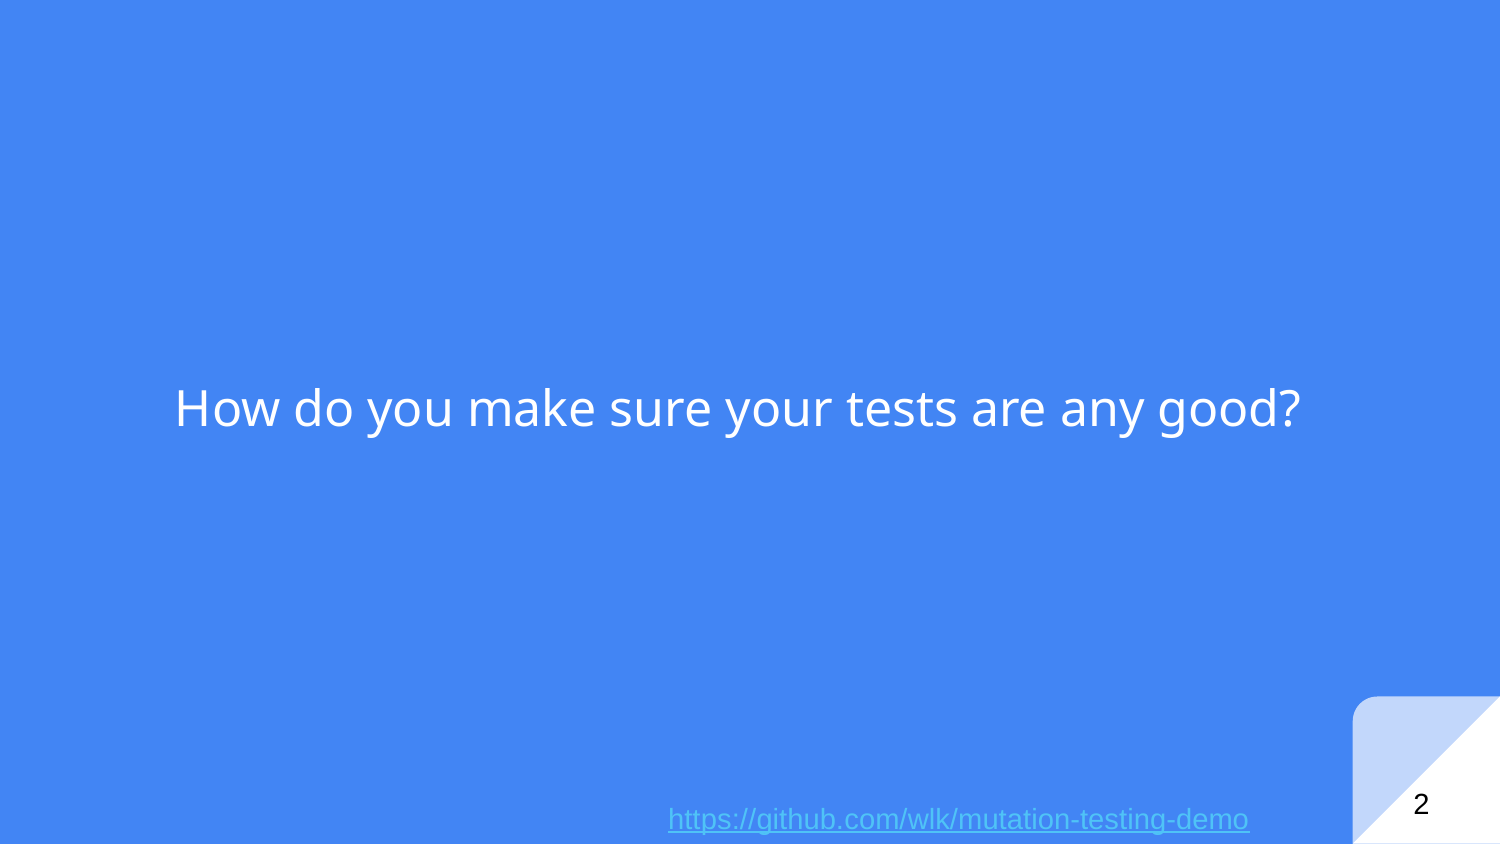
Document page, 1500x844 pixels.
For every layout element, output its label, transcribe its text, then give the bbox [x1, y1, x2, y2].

title How do you make sure your tests are any good? [64, 298, 1413, 452]
slide_number ‹#› [1398, 770, 1489, 835]
